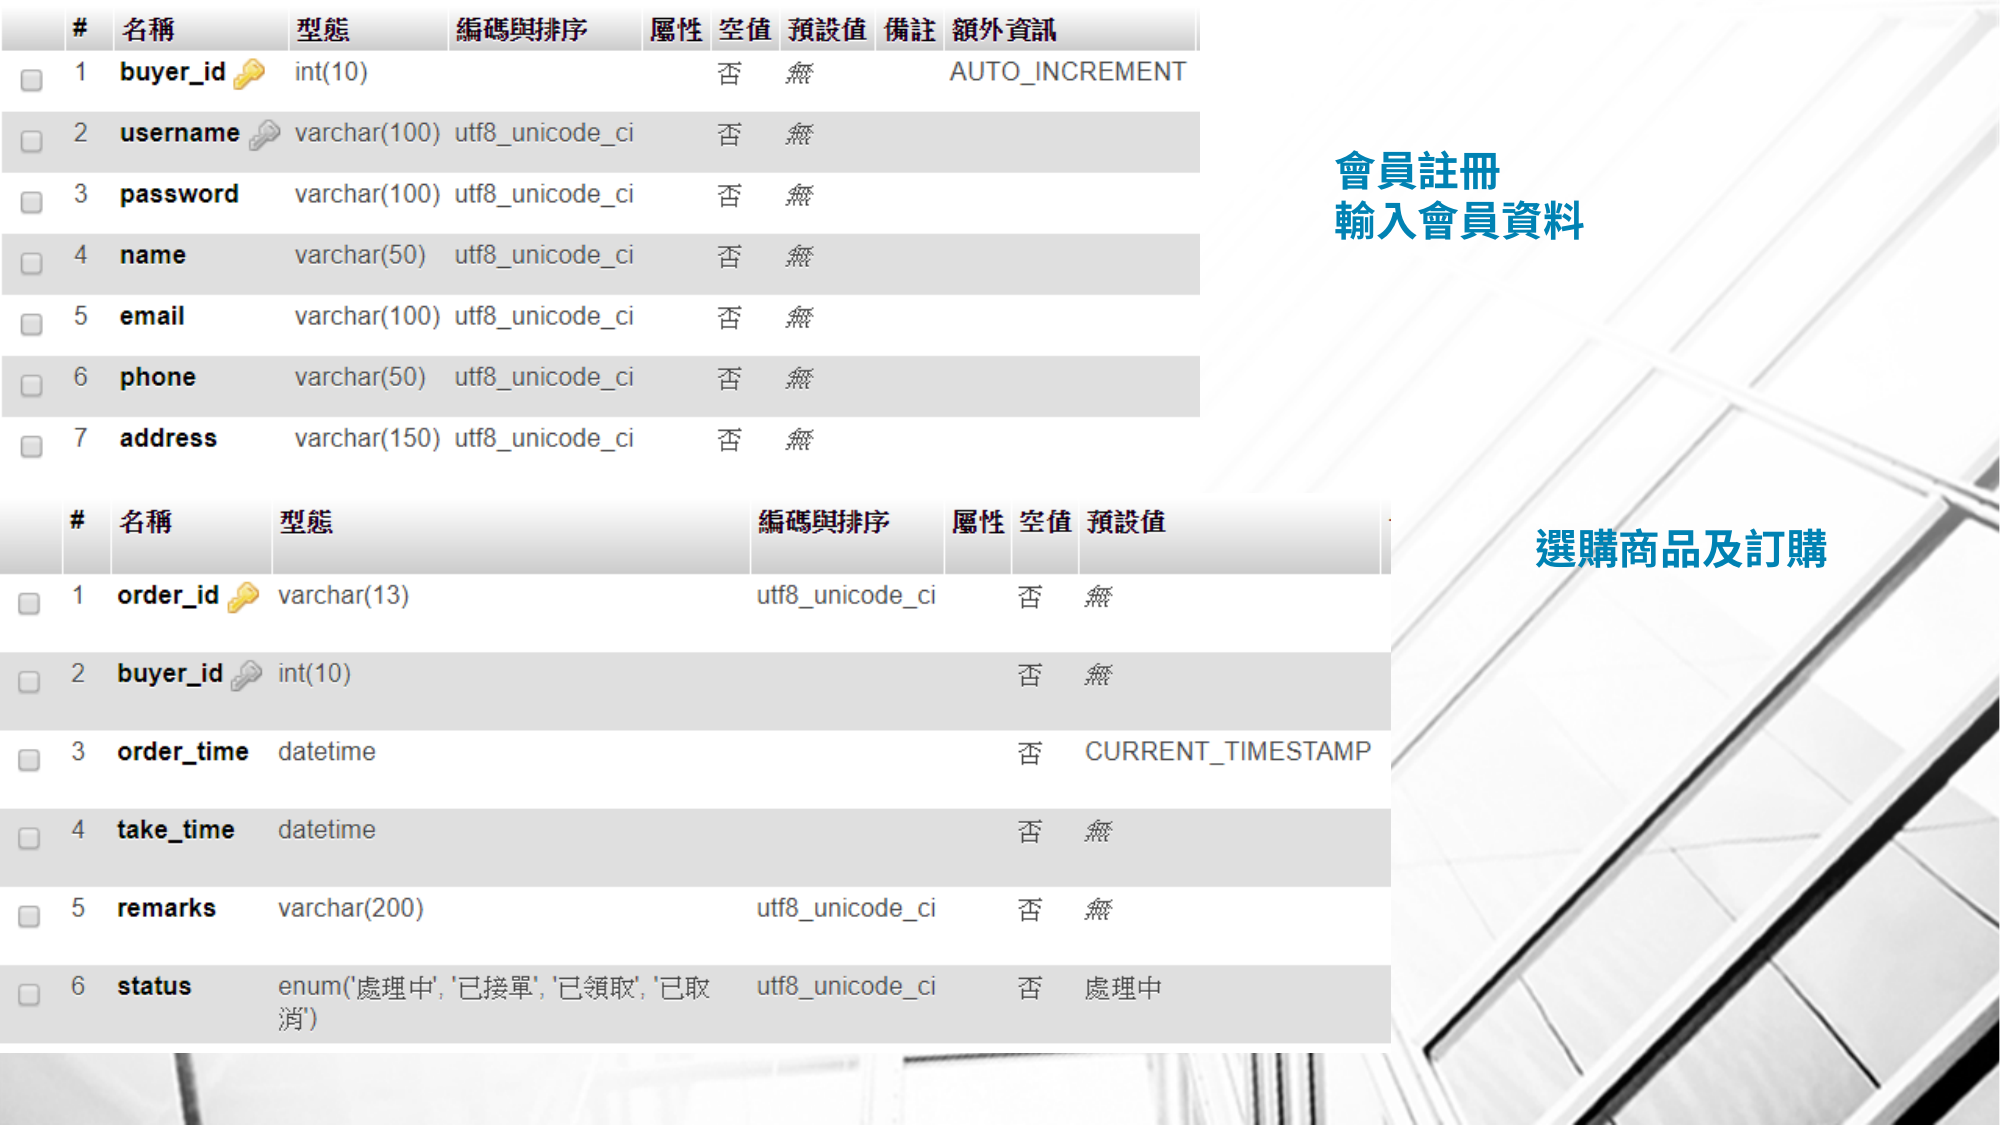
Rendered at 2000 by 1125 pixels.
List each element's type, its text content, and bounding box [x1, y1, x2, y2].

text_box 選購商品及訂購 [1520, 515, 1843, 580]
picture [0, 0, 2000, 1125]
text_box 會員註冊 輸入會員資料 [1319, 137, 1601, 252]
